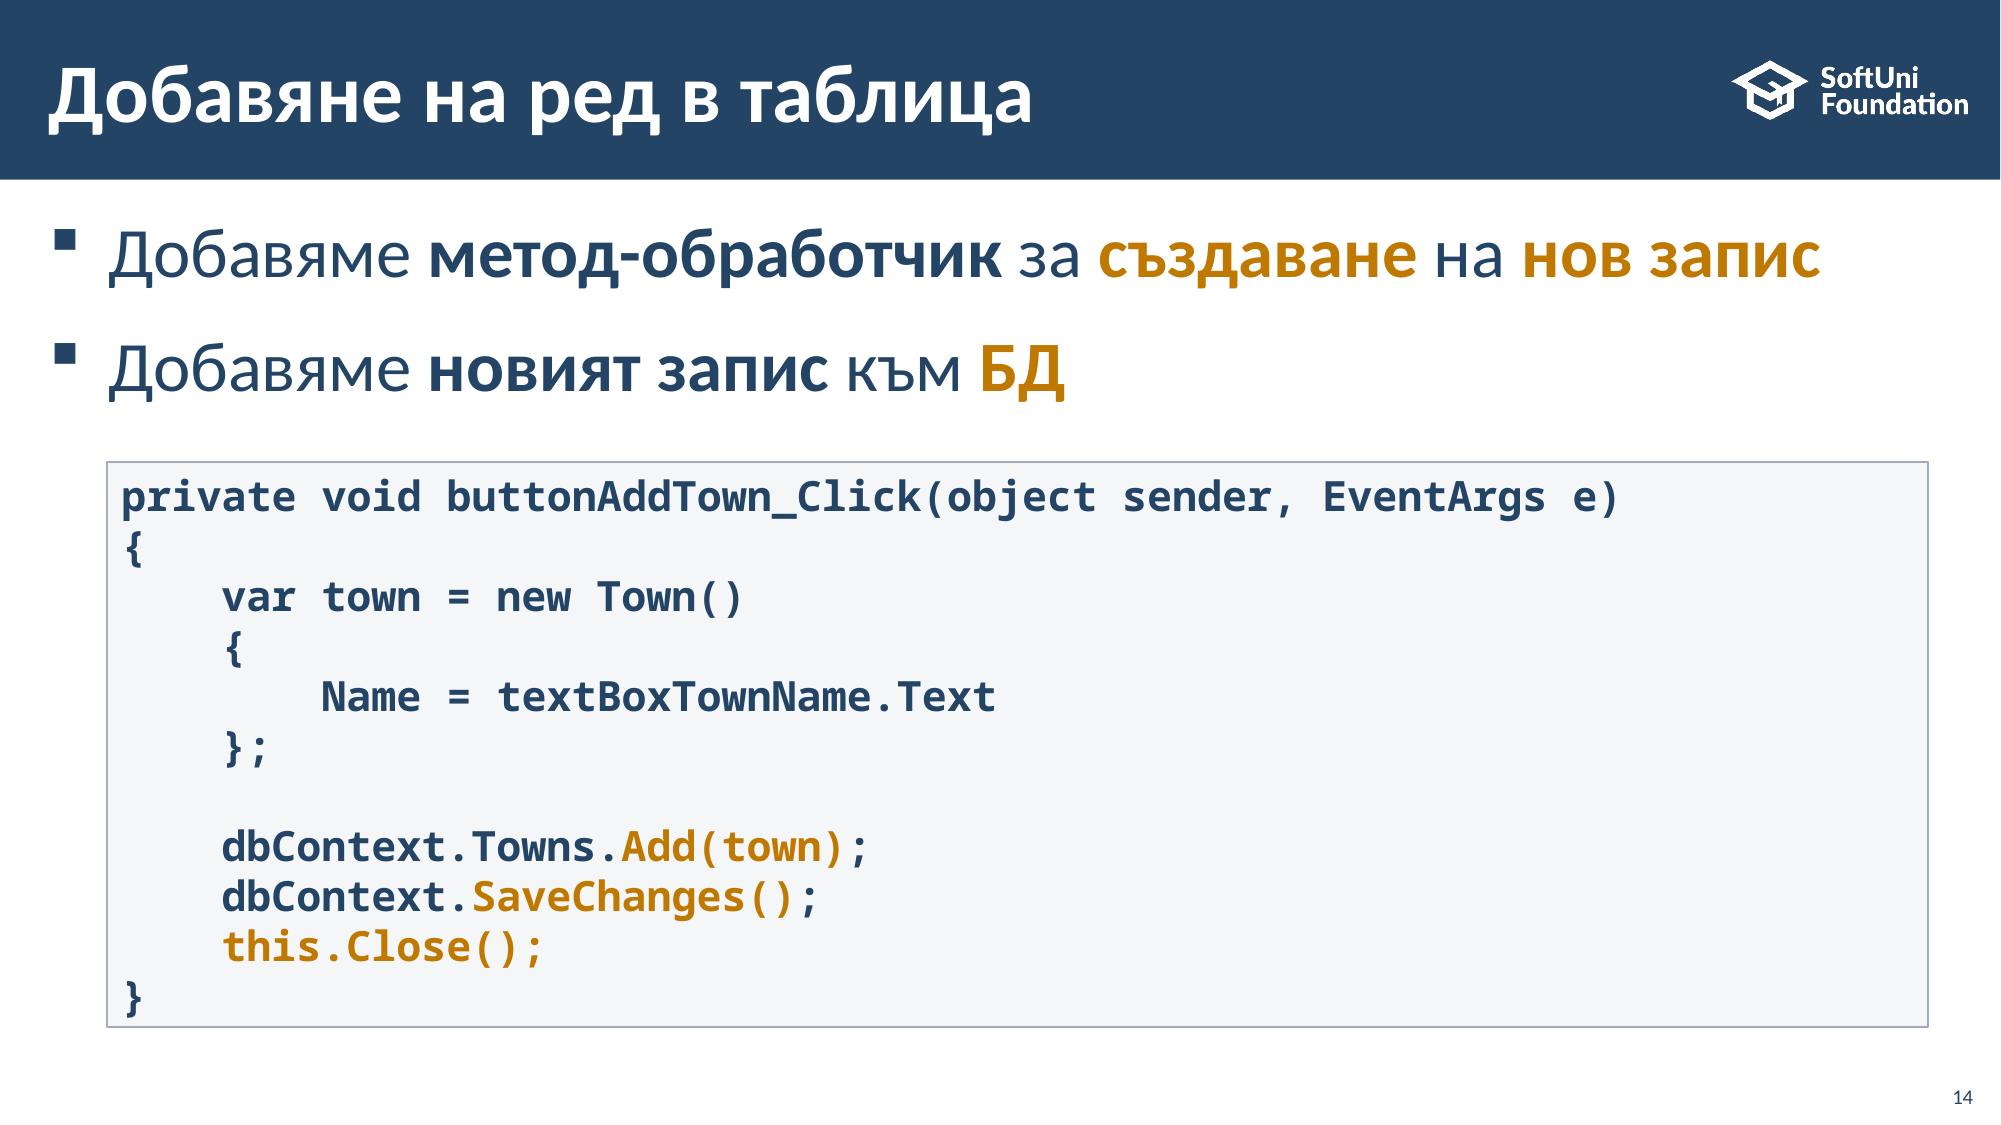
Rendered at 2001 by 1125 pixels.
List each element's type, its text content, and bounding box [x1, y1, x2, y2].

picture [1731, 60, 1968, 120]
list Добавяме метод-обработчик за създаване на нов запис Добавяме новият запис към БД [31, 196, 1970, 1104]
slide_number 14 [1927, 1067, 1989, 1117]
text_box private void buttonAddTown_Click(object sender, EventArgs e) { var town = new Town() { Name = textBoxTownName.Text }; dbContext.Towns.Add(town); dbContext.SaveChanges(); this.Close(); } [106, 461, 1928, 1027]
title Добавяне на ред в таблица [31, 16, 1716, 162]
